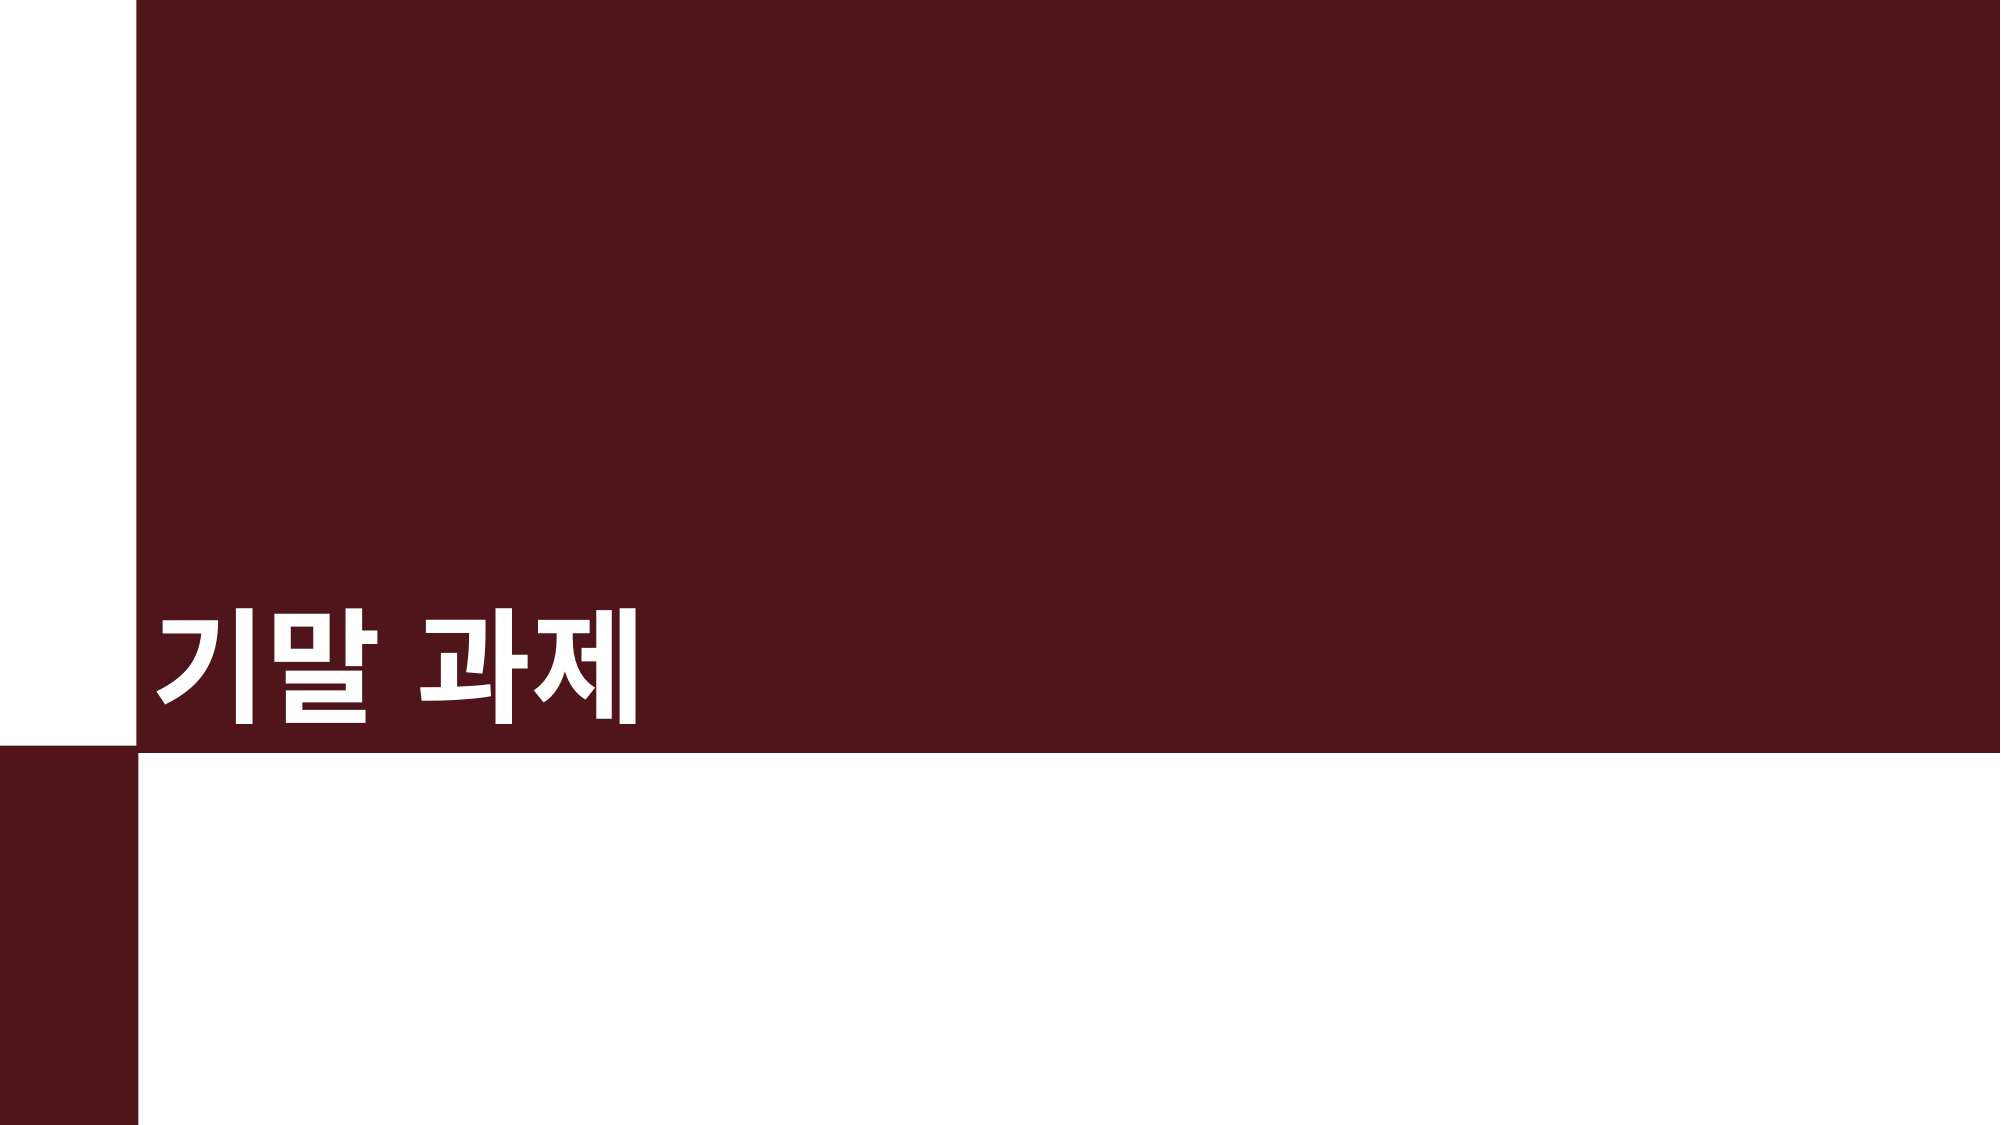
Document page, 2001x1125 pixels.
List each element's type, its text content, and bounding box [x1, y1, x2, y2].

title 기말 과제 [136, 280, 1982, 749]
